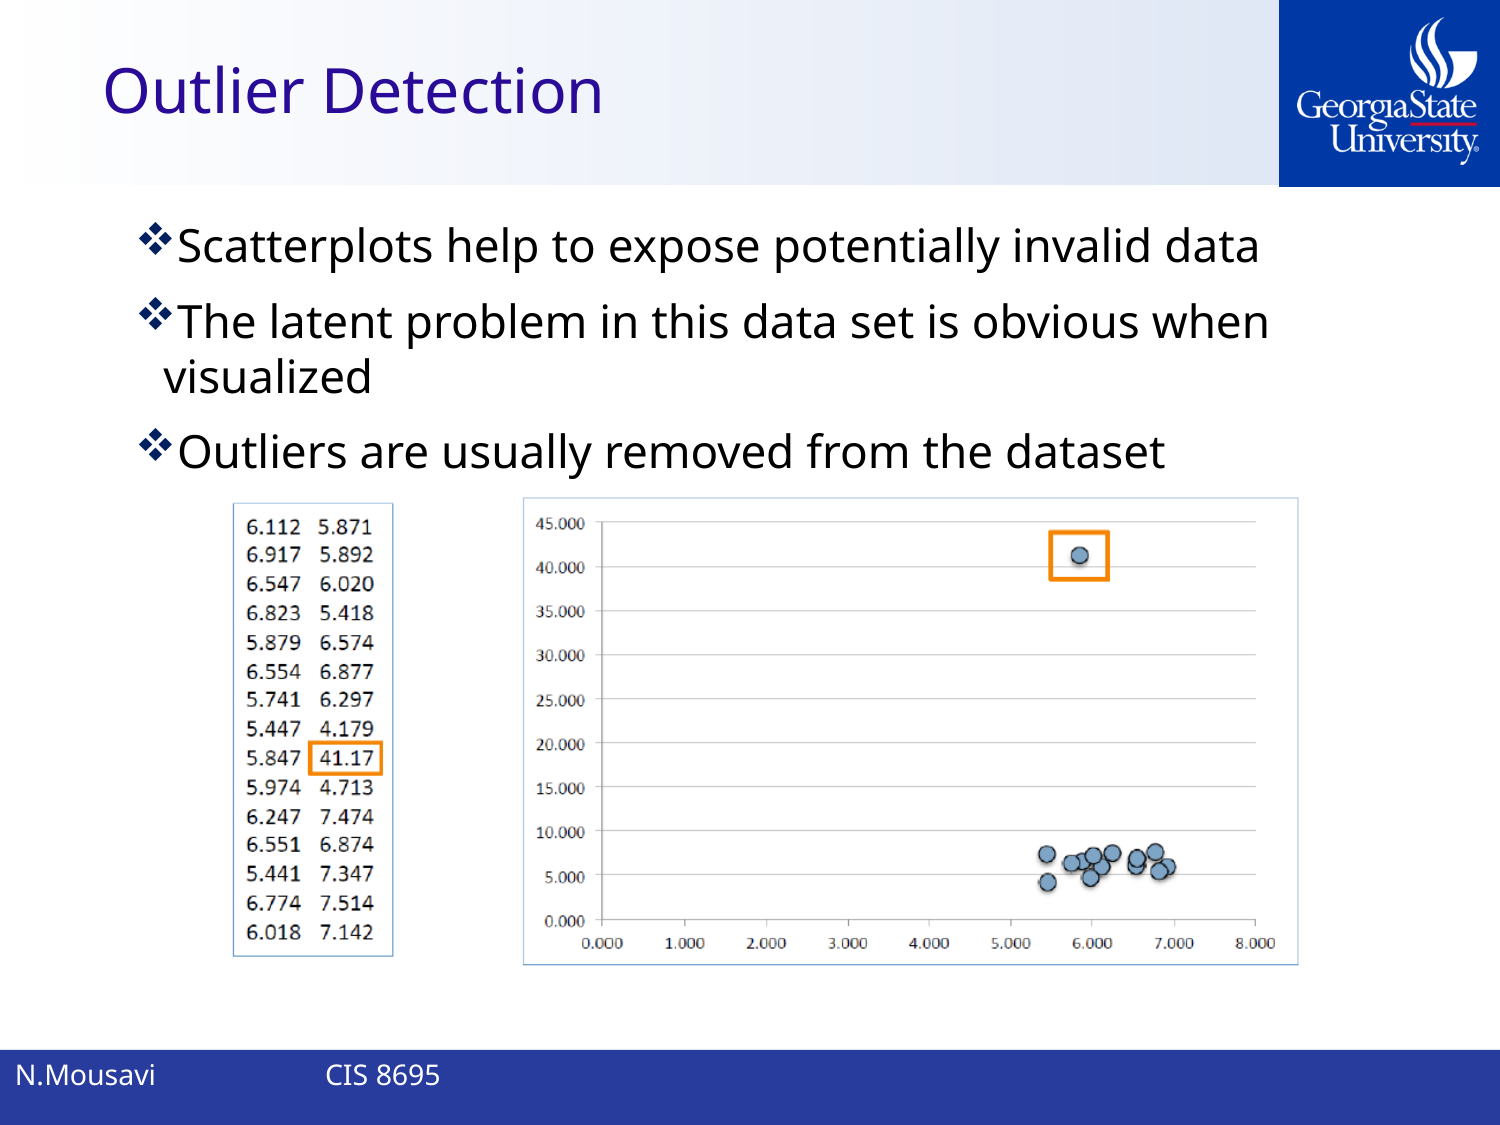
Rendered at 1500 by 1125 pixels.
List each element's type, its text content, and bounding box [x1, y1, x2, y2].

picture [226, 482, 405, 966]
picture [510, 482, 1320, 982]
picture [1425, 0, 1500, 187]
list Scatterplots help to expose potentially invalid data The latent problem in this data set is obvious when visualized Outliers are usually removed from the dataset [120, 209, 1375, 983]
title Outlier Detection [87, 0, 1425, 188]
